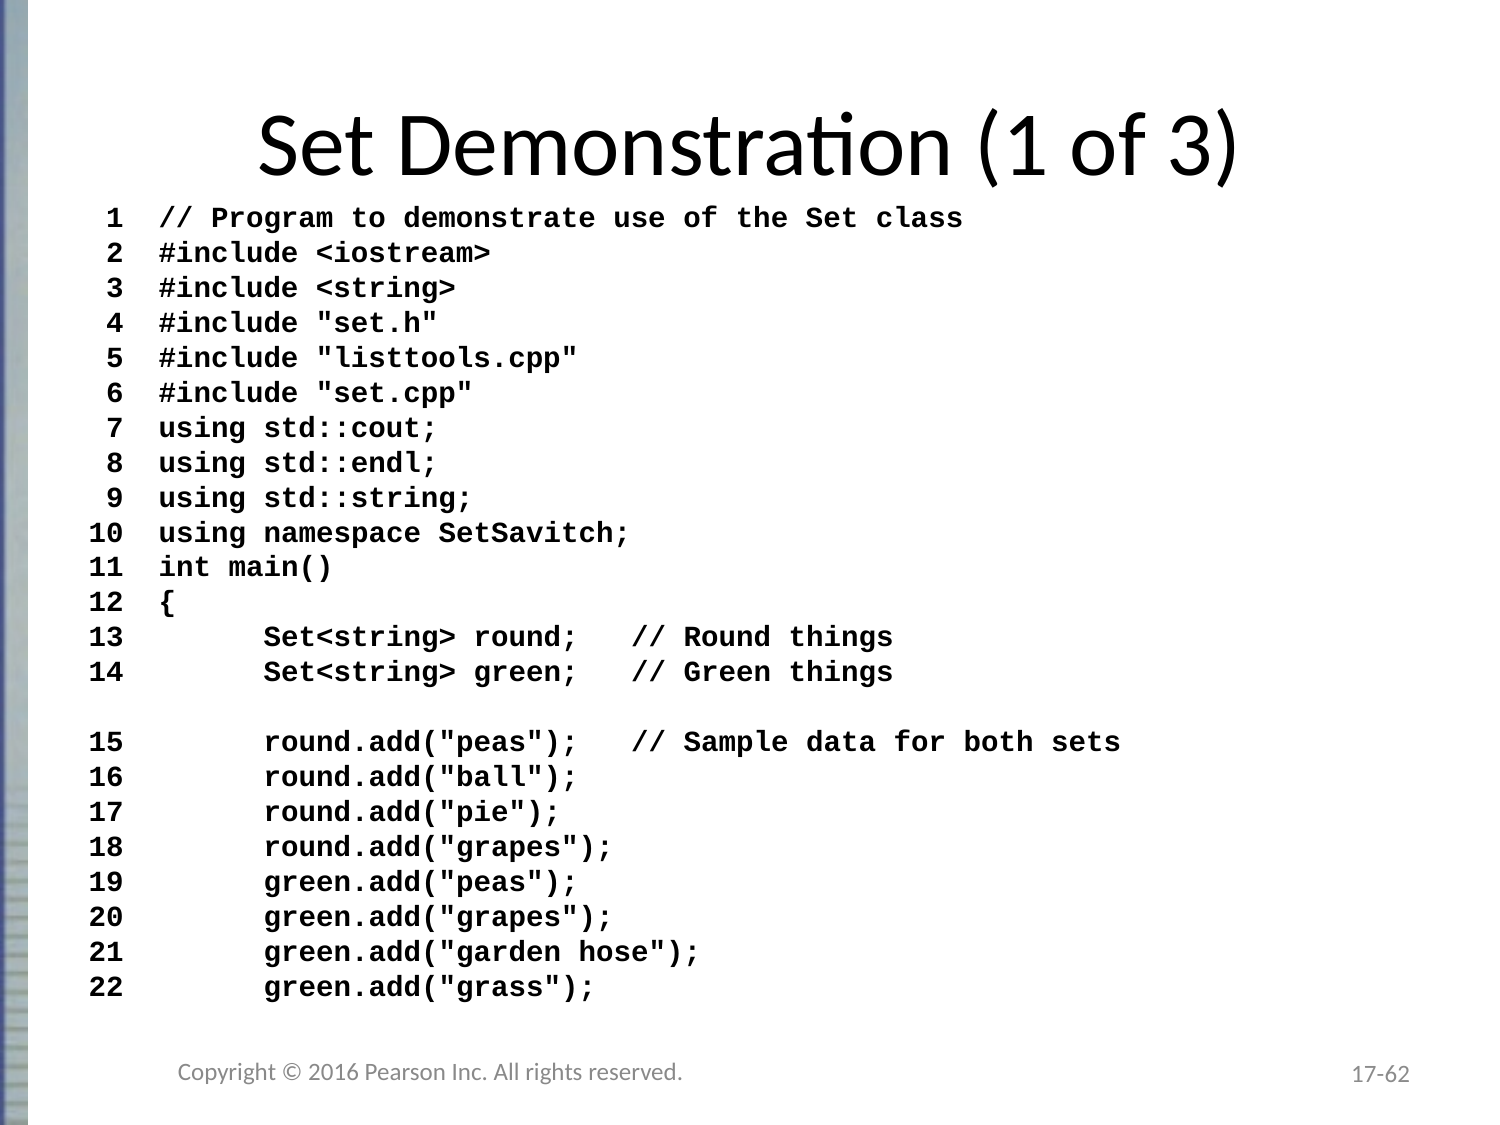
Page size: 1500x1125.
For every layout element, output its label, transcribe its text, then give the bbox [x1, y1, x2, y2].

footer Copyright © 2016 Pearson Inc. All rights reserved. [75, 1045, 788, 1100]
picture [0, 0, 28, 1125]
text_box 1 // Program to demonstrate use of the Set class 2 #include <iostream> 3 #include <string> 4 #include "set.h" 5 #include "listtools.cpp" 6 #include "set.cpp" 7 using std::cout; 8 using std::endl; 9 using std::string; 10 using namespace SetSavitch; 11 int main() 12 { 13 Set<string> round; // Round things 14 Set<string> green; // Green things 15 round.add("peas"); // Sample data for both sets 16 round.add("ball"); 17 round.add("pie"); 18 round.add("grapes"); 19 green.add("peas"); 20 green.add("grapes"); 21 green.add("garden hose"); 22 green.add("grass"); [73, 190, 1136, 1045]
slide_number 17-62 [1074, 1042, 1425, 1103]
title Set Demonstration (1 of 3) [75, 45, 1425, 233]
